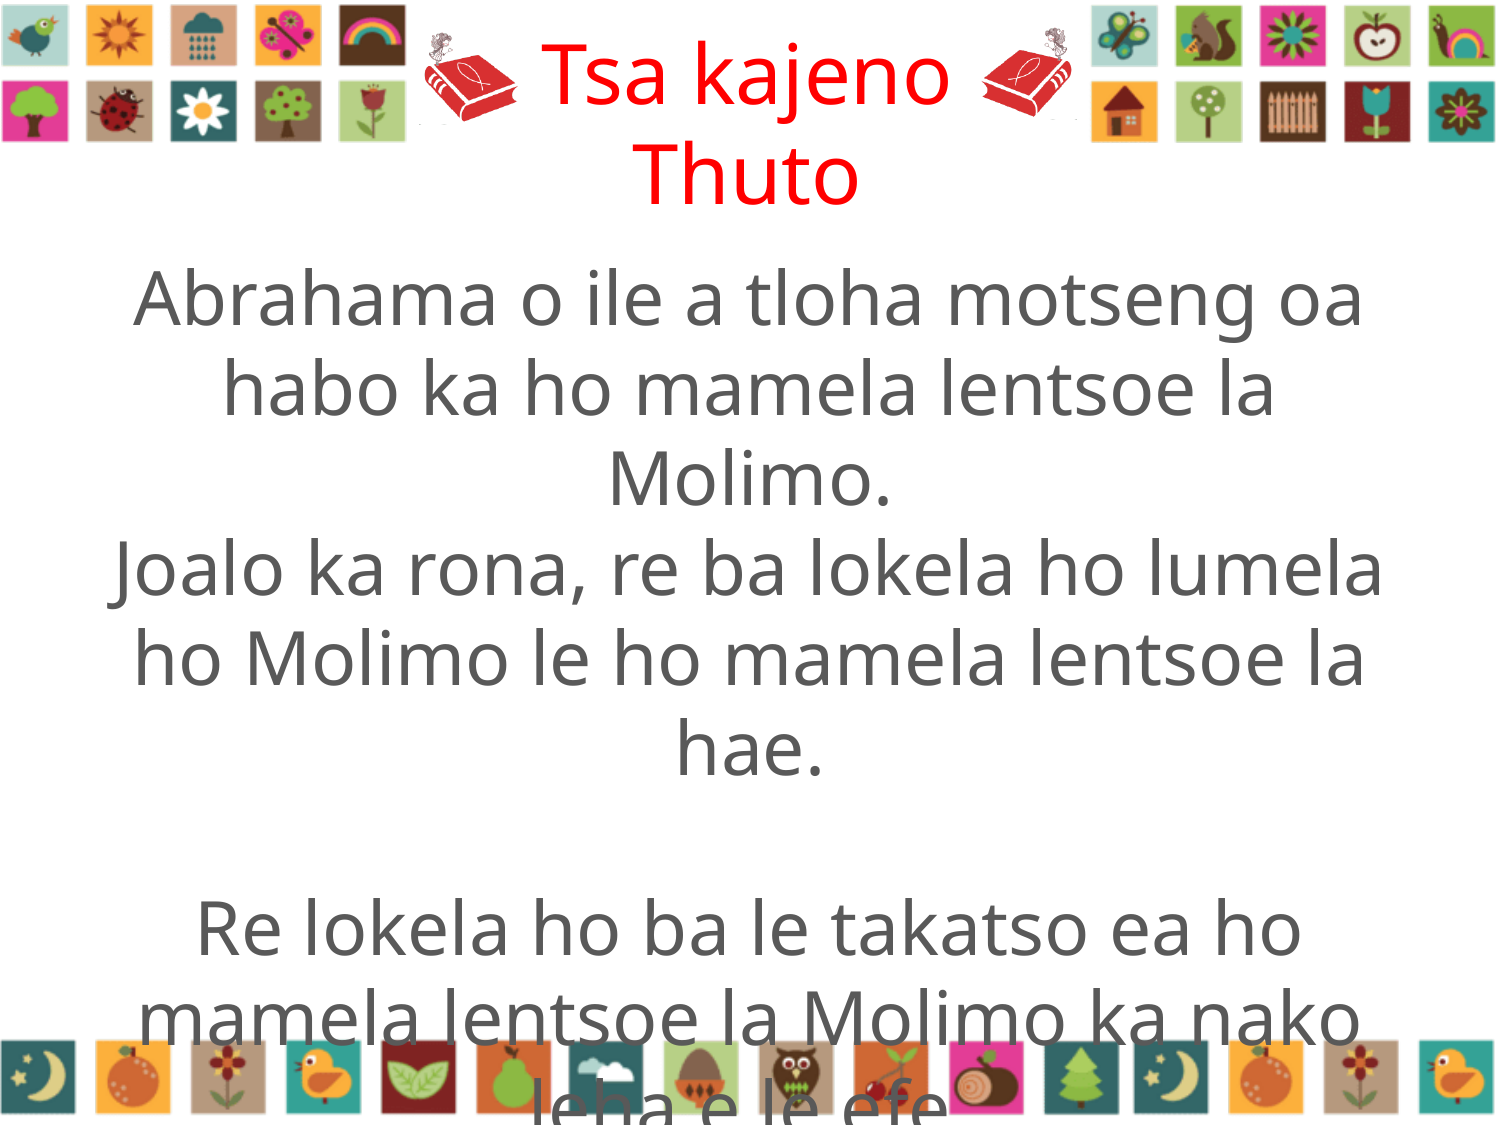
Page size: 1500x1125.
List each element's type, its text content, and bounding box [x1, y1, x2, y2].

text_box Abrahama o ile a tloha motseng oa habo ka ho mamela lentsoe la Molimo. Joalo ka rona, re ba lokela ho lumela ho Molimo le ho mamela lentsoe la hae. Re lokela ho ba le takatso ea ho mamela lentsoe la Molimo ka nako leha e le efe. [76, 243, 1424, 1027]
picture [950, 3, 1500, 150]
text_box Tsa kajeno Thuto [414, 13, 1080, 229]
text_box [0, 1028, 1500, 1118]
picture [0, 3, 550, 150]
